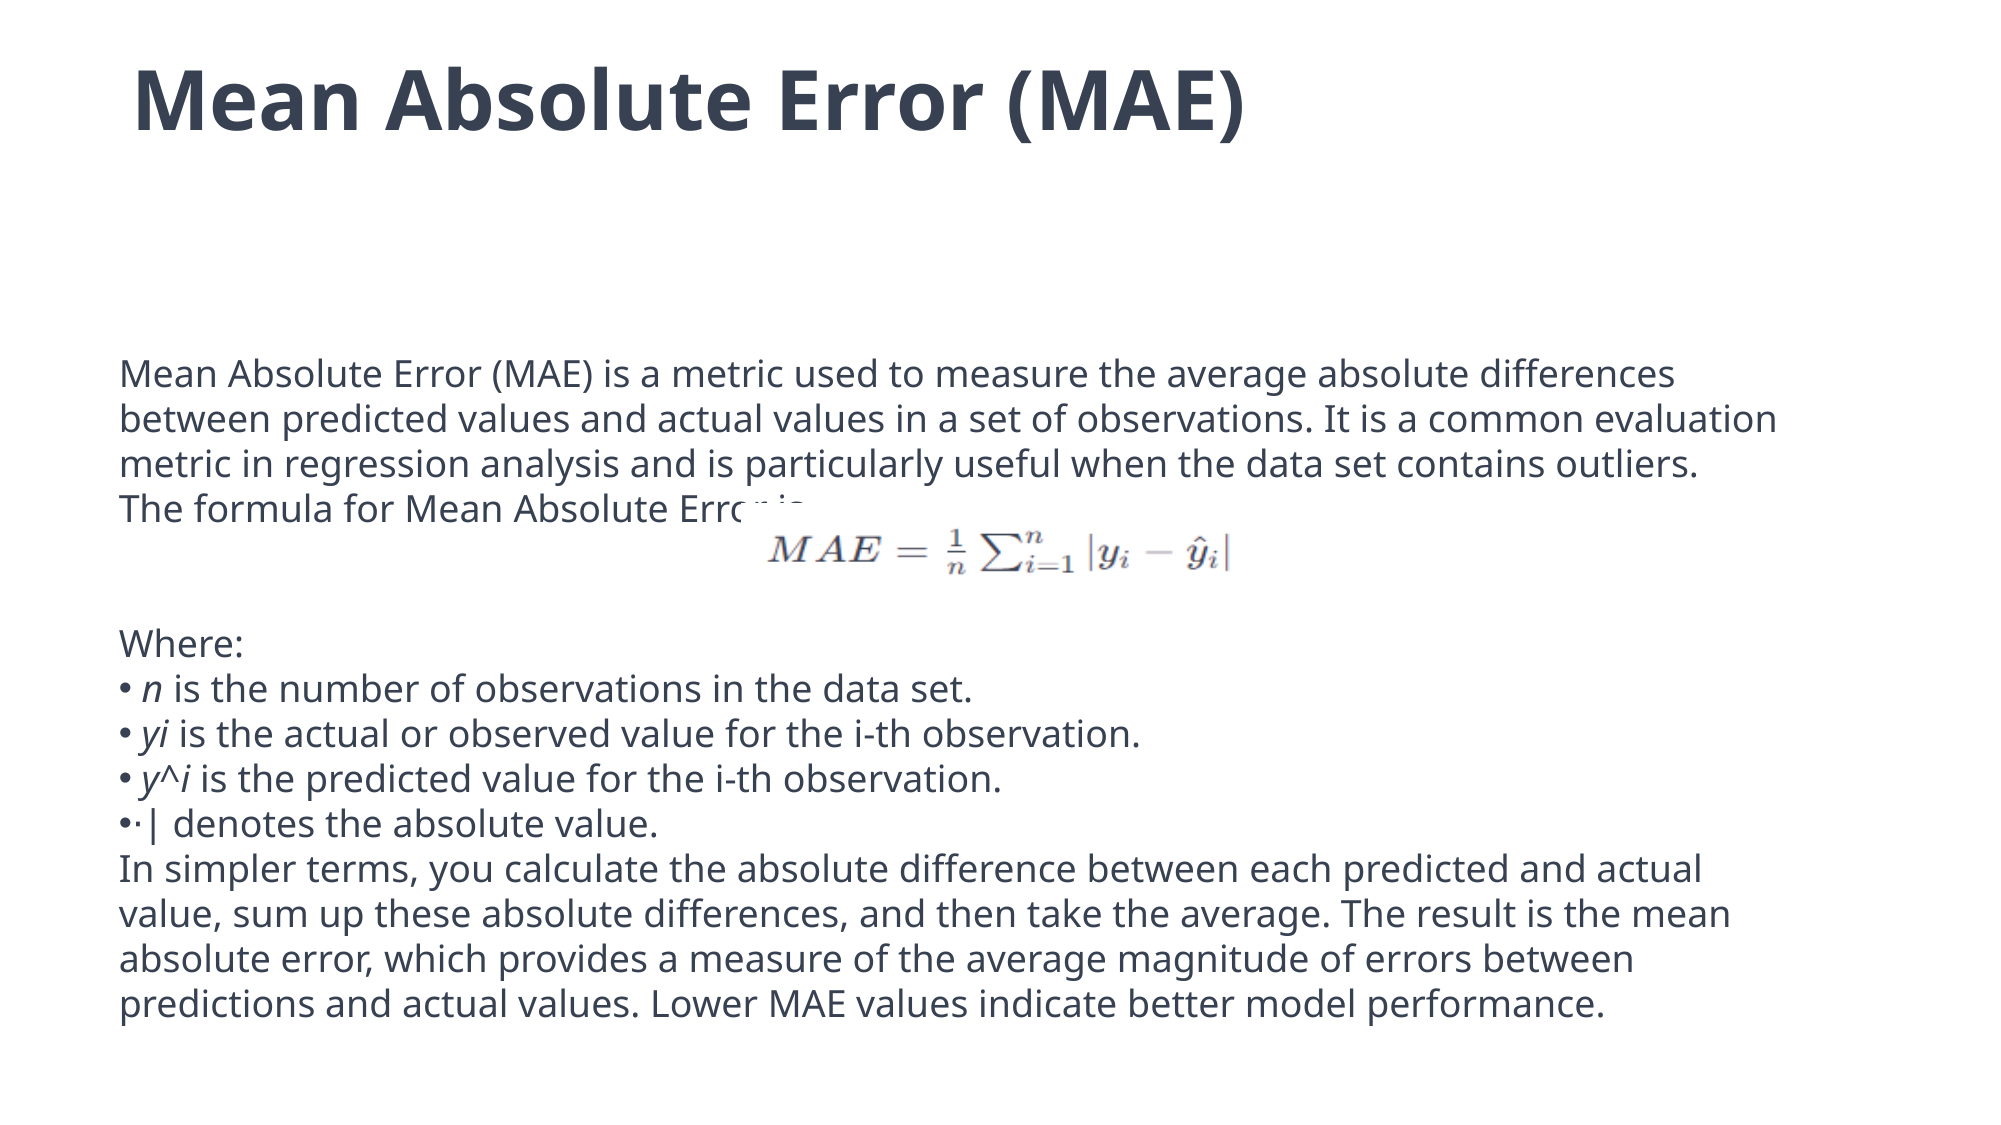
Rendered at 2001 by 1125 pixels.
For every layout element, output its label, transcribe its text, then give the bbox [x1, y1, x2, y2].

text_box Mean Absolute Error (MAE) [116, 39, 1574, 155]
picture [741, 503, 1345, 621]
text_box Mean Absolute Error (MAE) is a metric used to measure the average absolute differences between predicted values and actual values in a set of observations. It is a common evaluation metric in regression analysis and is particularly useful when the data set contains outliers. The formula for Mean Absolute Error is Where: n is the number of observations in the data set. yi​ is the actual or observed value for the i-th observation. y^​i​ is the predicted value for the i-th observation. ⋅∣ denotes the absolute value. In simpler terms, you calculate the absolute difference between each predicted and actual value, sum up these absolute differences, and then take the average. The result is the mean absolute error, which provides a measure of the average magnitude of errors between predictions and actual values. Lower MAE values indicate better model performance. [104, 342, 1813, 1033]
